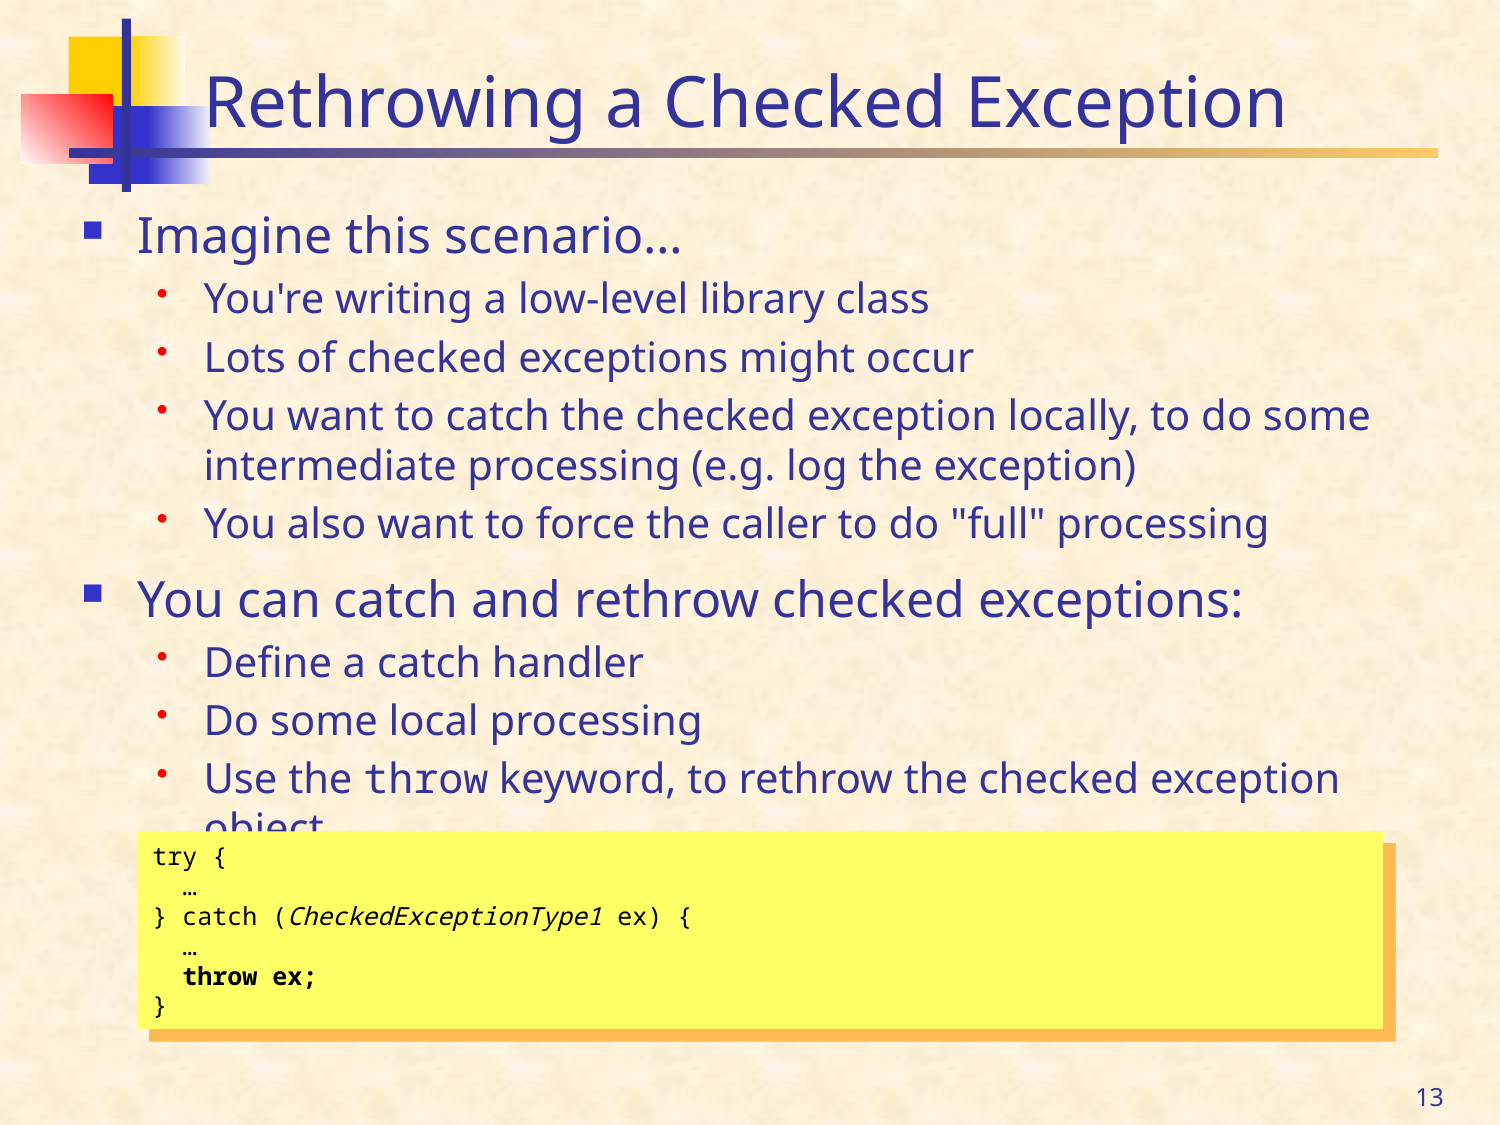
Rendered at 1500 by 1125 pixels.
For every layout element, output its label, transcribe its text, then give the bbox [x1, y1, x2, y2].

picture [0, 0, 1500, 1125]
footer 13 [983, 1047, 1460, 1123]
title Rethrowing a Checked Exception [188, 34, 1468, 150]
list Imagine this scenario… You're writing a low-level library class Lots of checked exceptions might occur You want to catch the checked exception locally, to do some intermediate processing (e.g. log the exception) You also want to force the caller to do "full" processing You can catch and rethrow checked exceptions: Define a catch handler Do some local processing Use the throw keyword, to rethrow the checked exception object [66, 196, 1460, 1007]
text_box try { … } catch (CheckedExceptionType1 ex) { … throw ex; } [137, 831, 1384, 1030]
